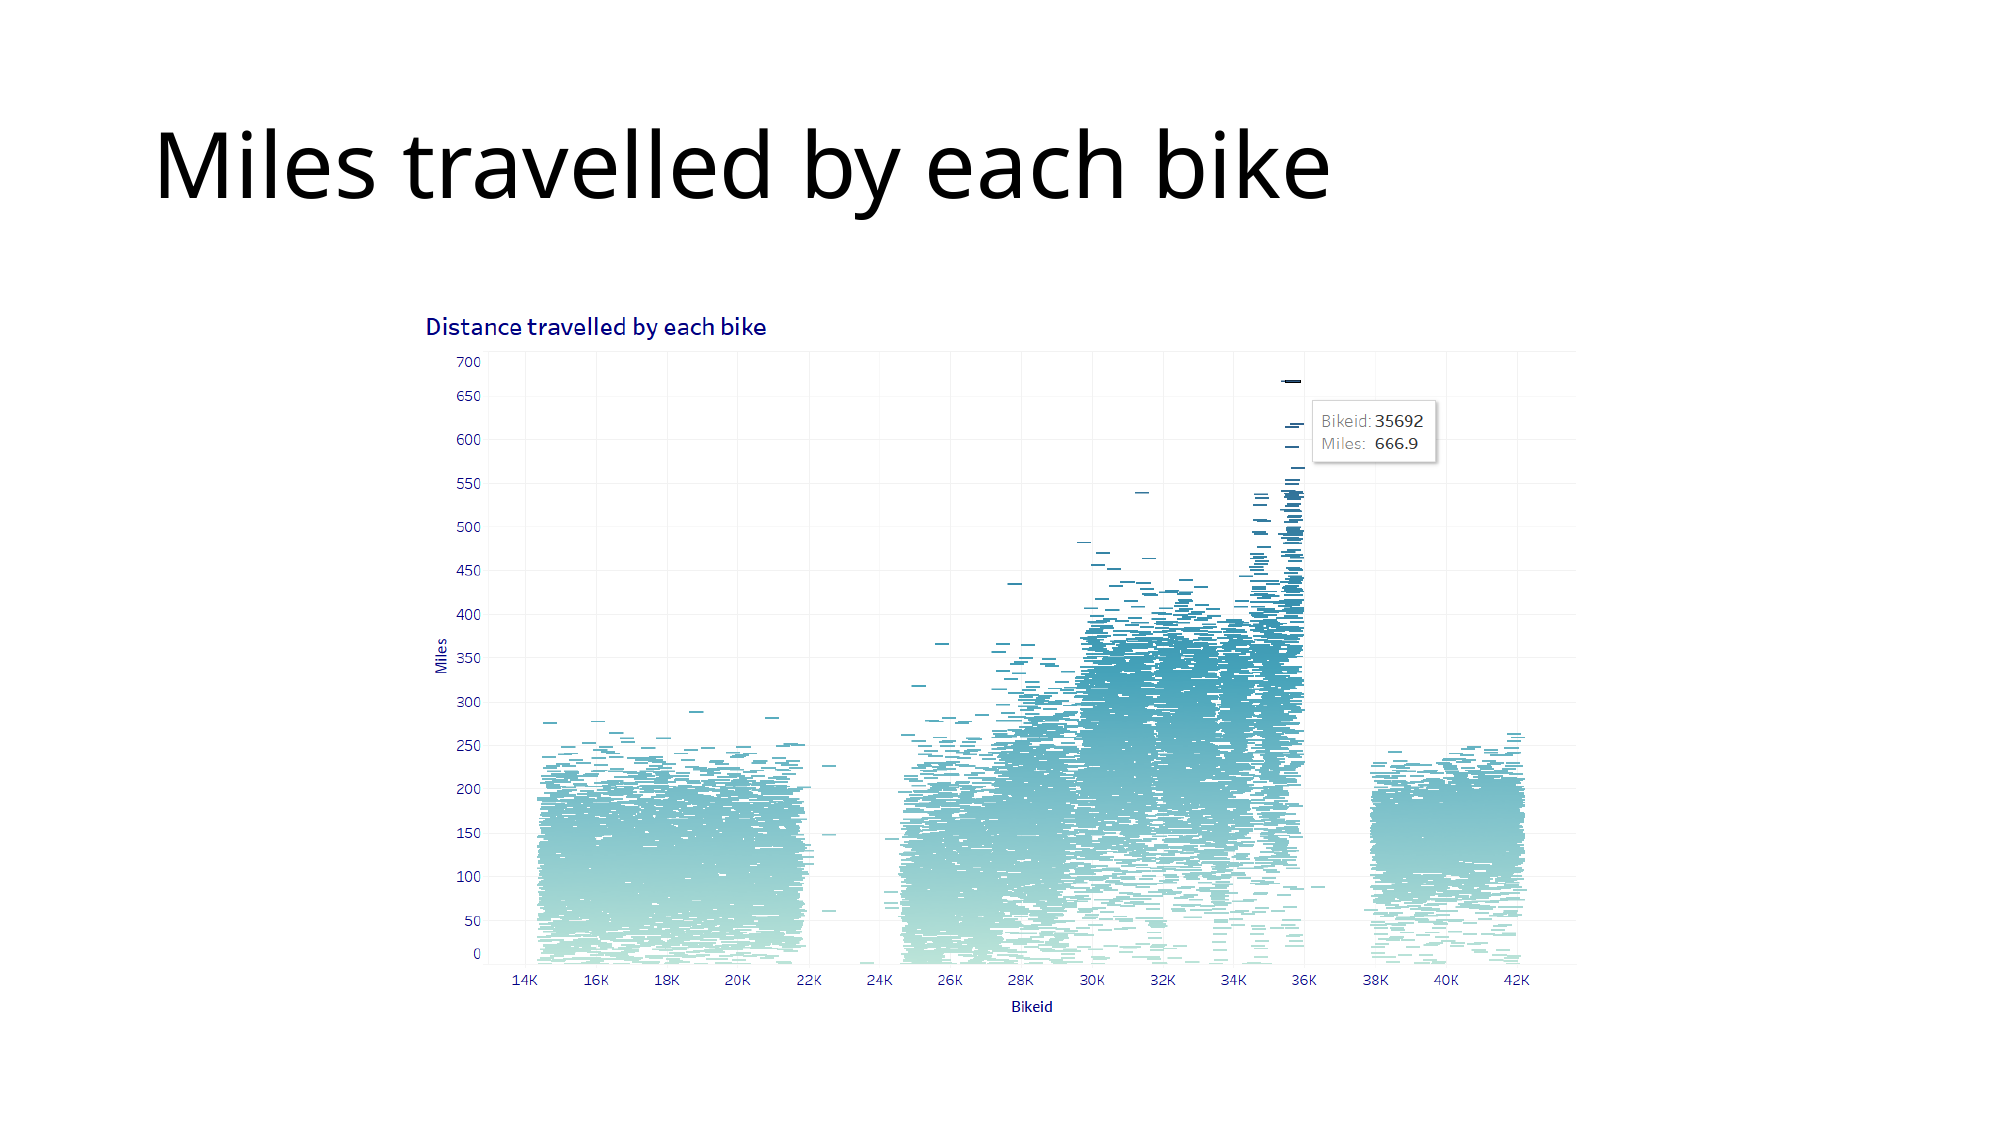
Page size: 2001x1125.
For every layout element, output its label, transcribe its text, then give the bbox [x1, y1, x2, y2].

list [416, 299, 1584, 1014]
title Miles travelled by each bike [137, 59, 1863, 278]
